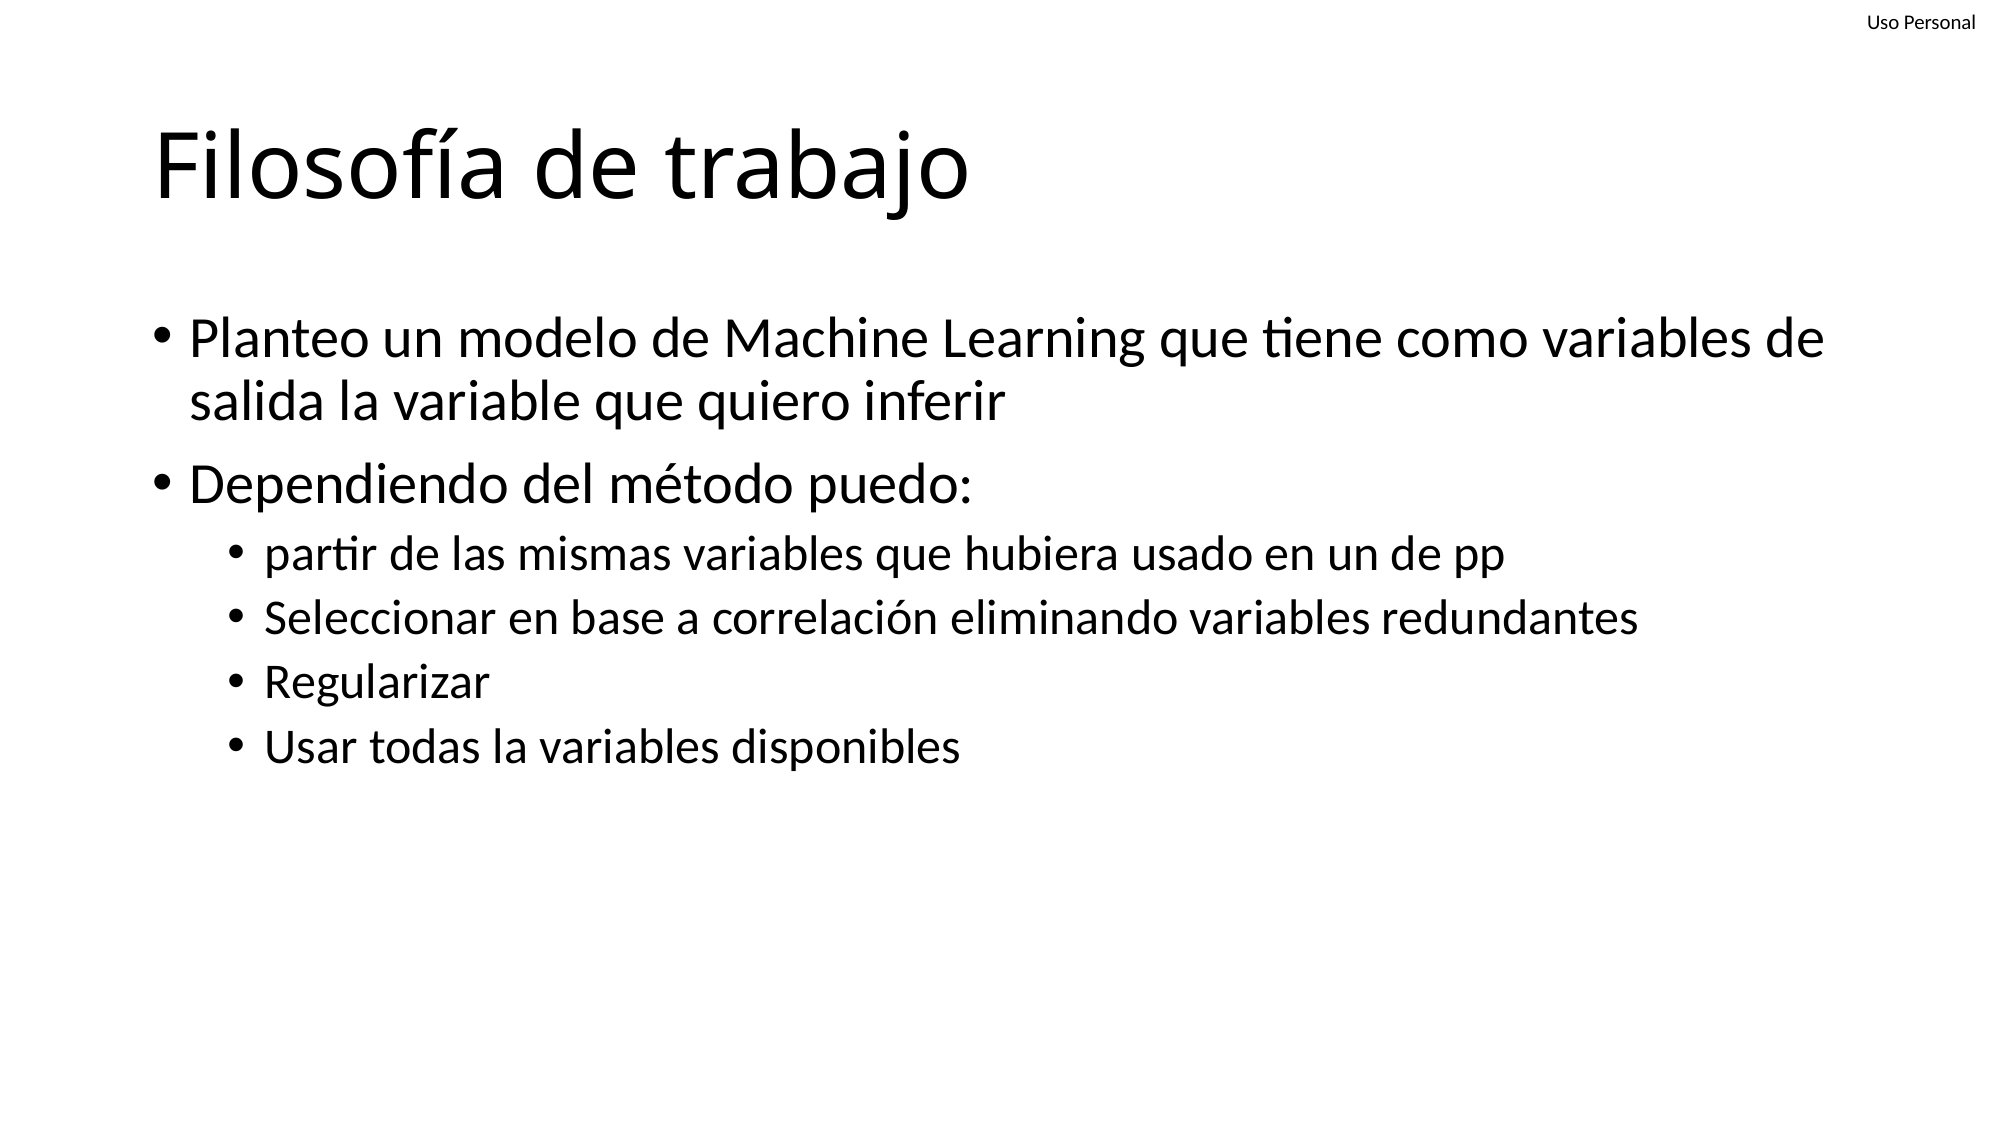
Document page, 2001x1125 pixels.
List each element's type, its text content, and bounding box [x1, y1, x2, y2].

title Filosofía de trabajo [137, 59, 1863, 278]
list Planteo un modelo de Machine Learning que tiene como variables de salida la variable que quiero inferir Dependiendo del método puedo: partir de las mismas variables que hubiera usado en un de pp Seleccionar en base a correlación eliminando variables redundantes Regularizar Usar todas la variables disponibles [137, 299, 1863, 1014]
